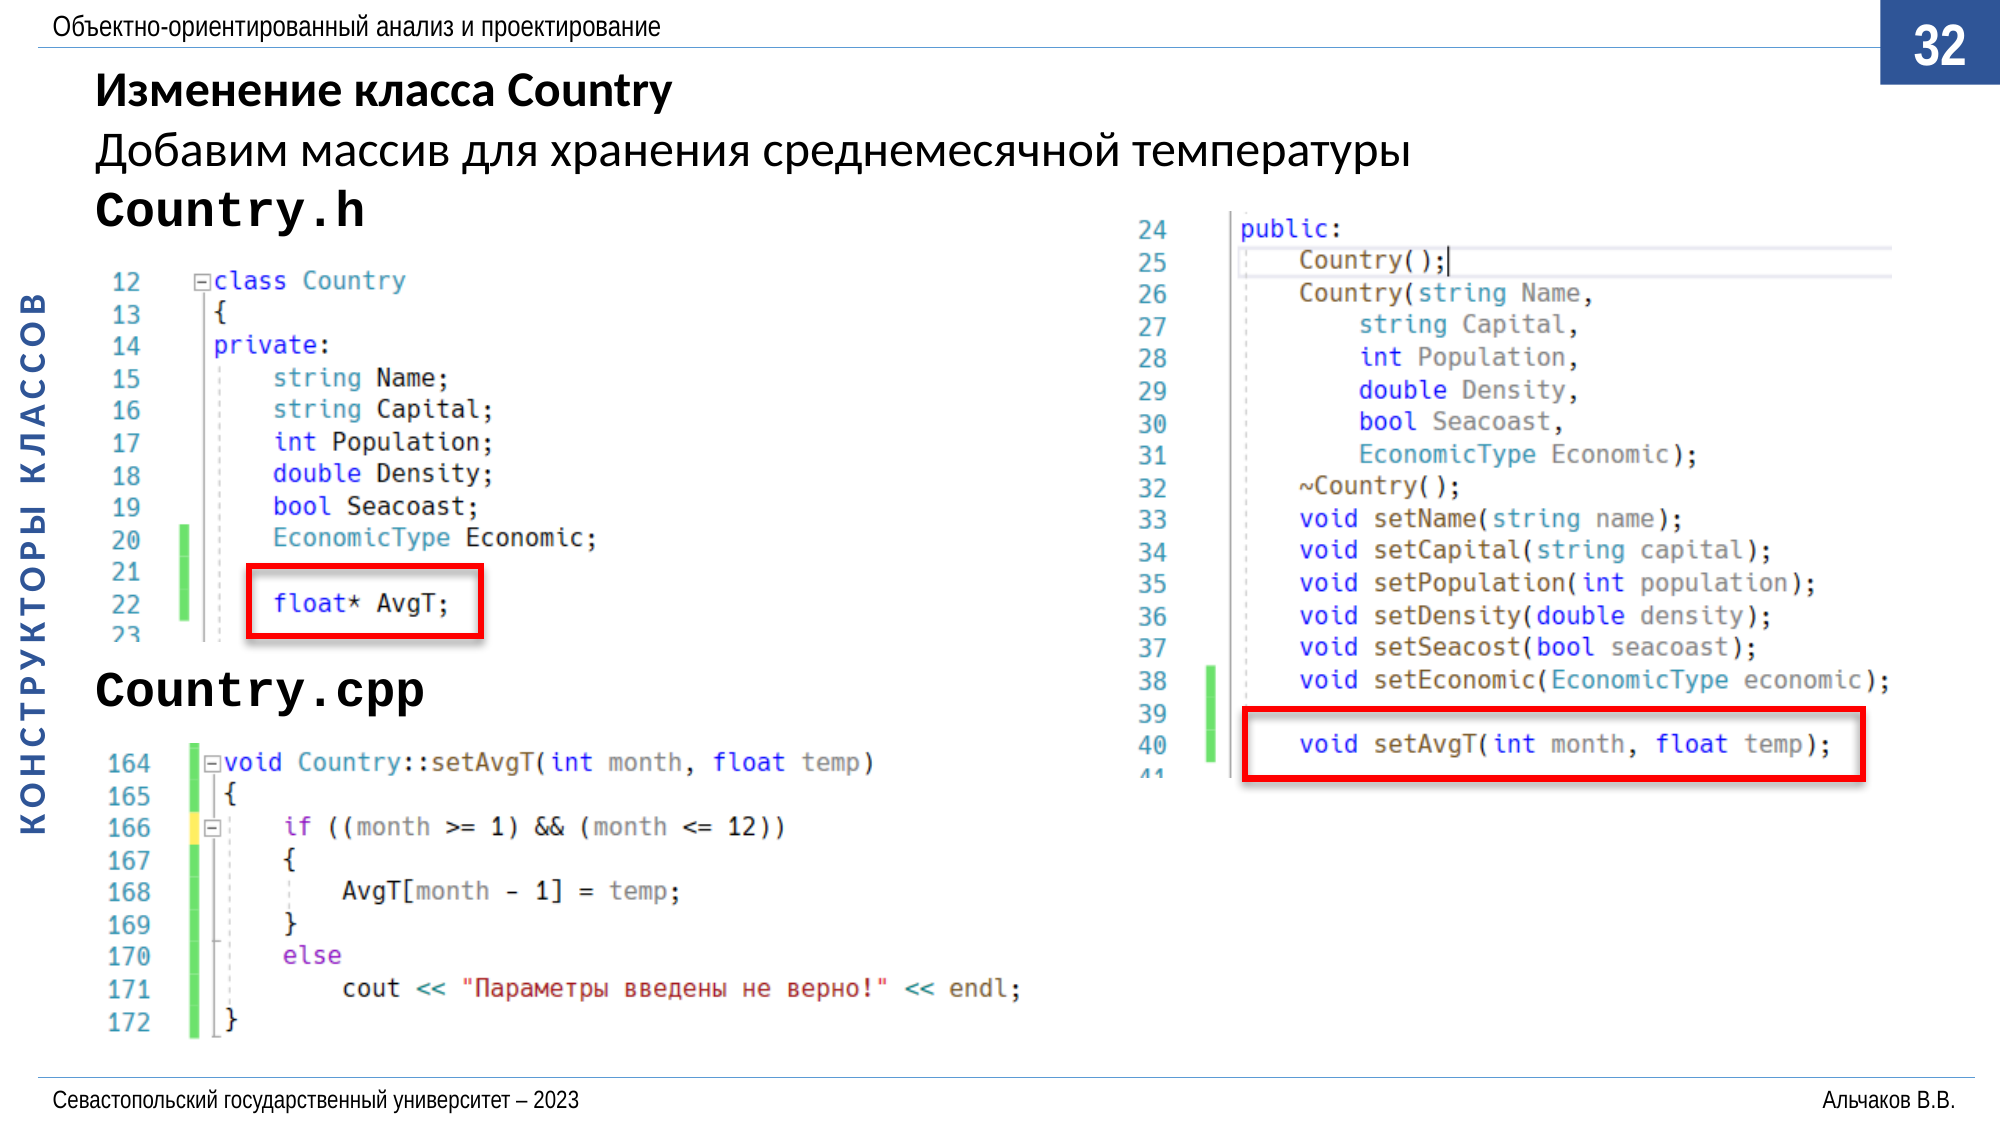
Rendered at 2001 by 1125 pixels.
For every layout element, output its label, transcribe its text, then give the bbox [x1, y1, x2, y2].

text_box Объектно-ориентированный анализ и проектирование [37, 0, 1880, 47]
text_box 32 [1880, 0, 2000, 85]
text_box Изменение класса Country Добавим массив для хранения среднемесячной температуры Country.h Country.cpp [80, 49, 1931, 844]
picture [1119, 211, 1892, 778]
text_box Севастопольский государственный университет – 2023 Альчаков В.В. [37, 1078, 1975, 1121]
picture [68, 263, 631, 642]
text_box КОНСТРУКТОРЫ КЛАССОВ [0, 67, 76, 1063]
picture [97, 743, 1033, 1052]
